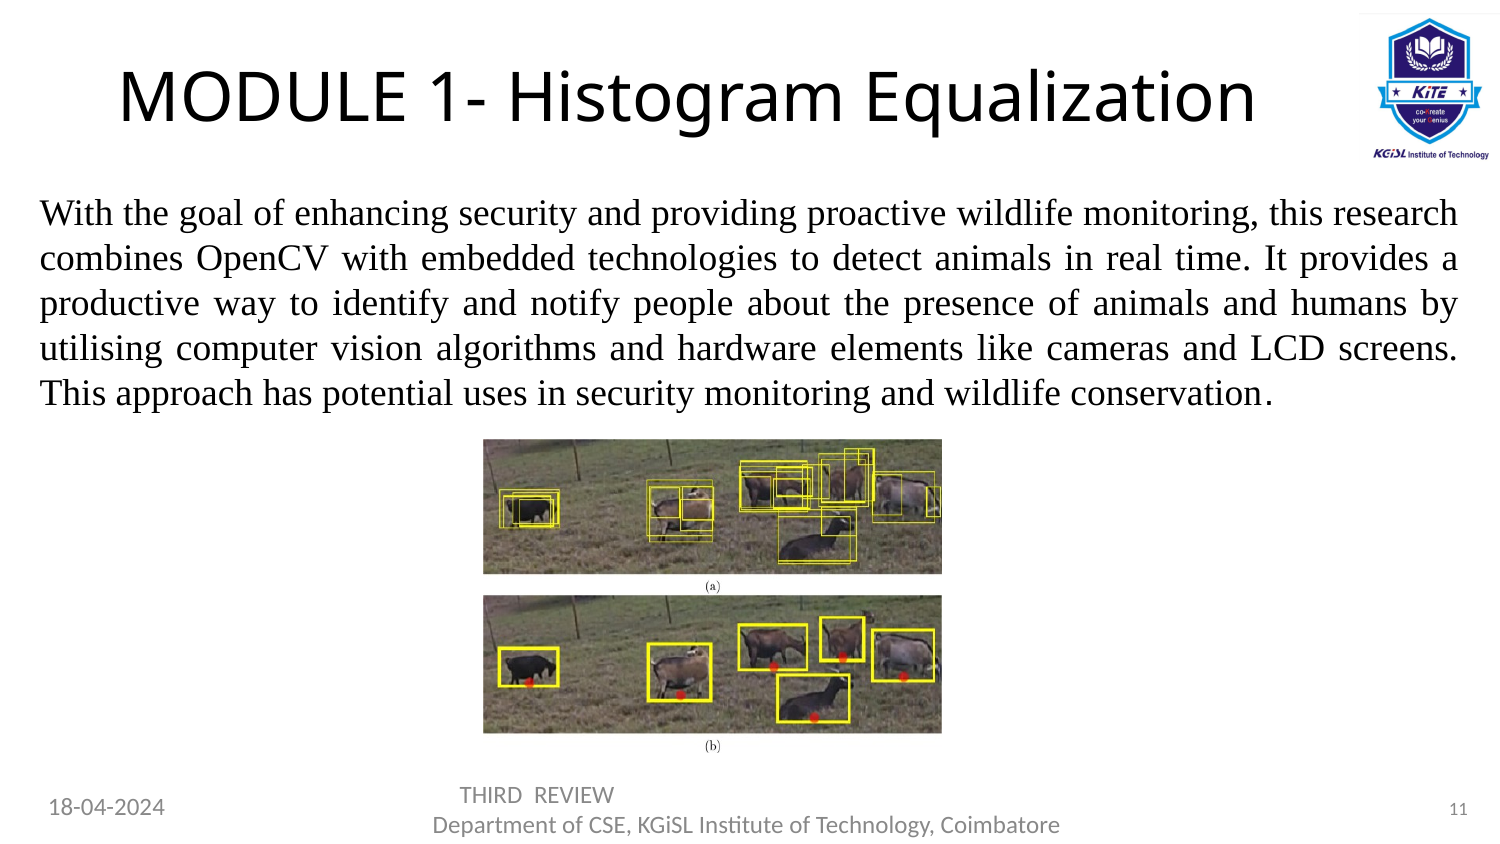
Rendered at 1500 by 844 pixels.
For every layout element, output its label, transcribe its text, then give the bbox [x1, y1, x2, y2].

text_box MODULE 1- Histogram Equalization [103, 44, 1397, 180]
picture [1359, 13, 1500, 163]
footer THIRD REVIEW Department of CSE, KGiSL Institute of Technology, Coimbatore [333, 785, 1167, 831]
text_box 18-04-2024 [36, 779, 186, 844]
text_box With the goal of enhancing security and providing proactive wildlife monitoring, this research combines OpenCV with embedded technologies to detect animals in real time. It provides a productive way to identify and notify people about the presence of animals and humans by utilising computer vision algorithms and hardware elements like cameras and LCD screens. This approach has potential uses in security monitoring and wildlife conservation. [24, 180, 1476, 421]
picture [483, 439, 942, 753]
slide_number 11 [1410, 785, 1480, 830]
